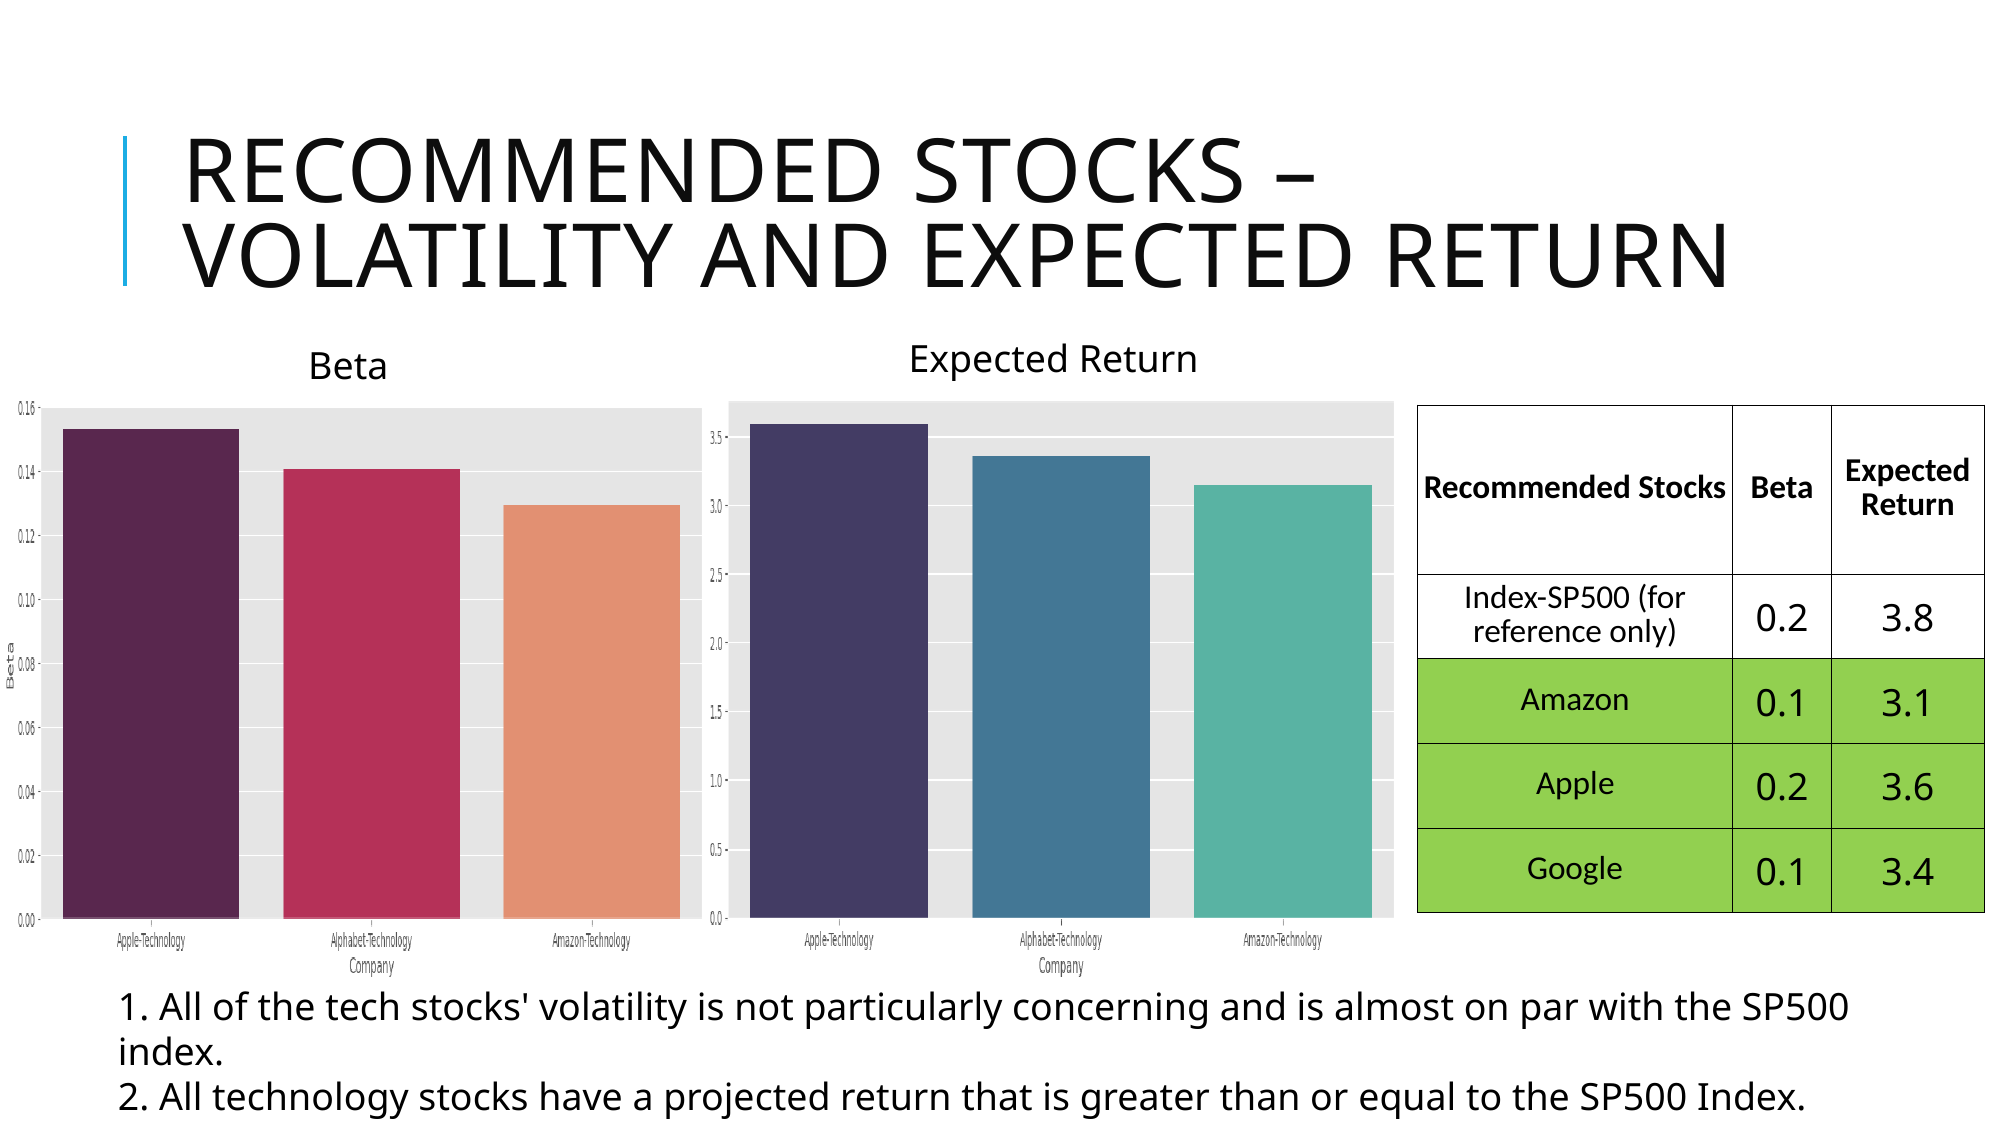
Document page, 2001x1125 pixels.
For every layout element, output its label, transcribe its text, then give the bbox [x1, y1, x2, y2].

table_cell Index-SP500 (for reference only) [1418, 575, 1732, 658]
table_cell Amazon [1418, 659, 1732, 743]
text_box Expected Return [864, 327, 1254, 382]
table_cell Apple [1418, 744, 1732, 828]
table_cell 3.6 [1832, 744, 1984, 828]
table_header Recommended Stocks [1418, 406, 1732, 574]
table_cell 3.1 [1832, 659, 1984, 743]
table_cell 0.2 [1733, 744, 1831, 828]
text_box 1. All of the tech stocks' volatility is not particularly concerning and is almost on par with the SP500 index. 2. All technology stocks have a projected return that is greater than or equal to the SP500 Index. 3. The tech stocks might be chosen for the portfolio since they provide balanced volatility and predicted returns. [103, 975, 1931, 1125]
table_cell 0.1 [1733, 659, 1831, 743]
text_box Beta [158, 334, 548, 382]
title Recommended stocks – Volatility and Expected Return [168, 96, 1763, 342]
table_cell Google [1418, 829, 1732, 912]
table_cell 0.1 [1733, 829, 1831, 912]
table_cell 3.8 [1832, 575, 1984, 658]
table_header Beta [1733, 406, 1831, 574]
table_header Expected Return [1832, 406, 1984, 574]
picture [0, 387, 1400, 991]
table_cell 0.2 [1733, 575, 1831, 658]
table_cell 3.4 [1832, 829, 1984, 912]
